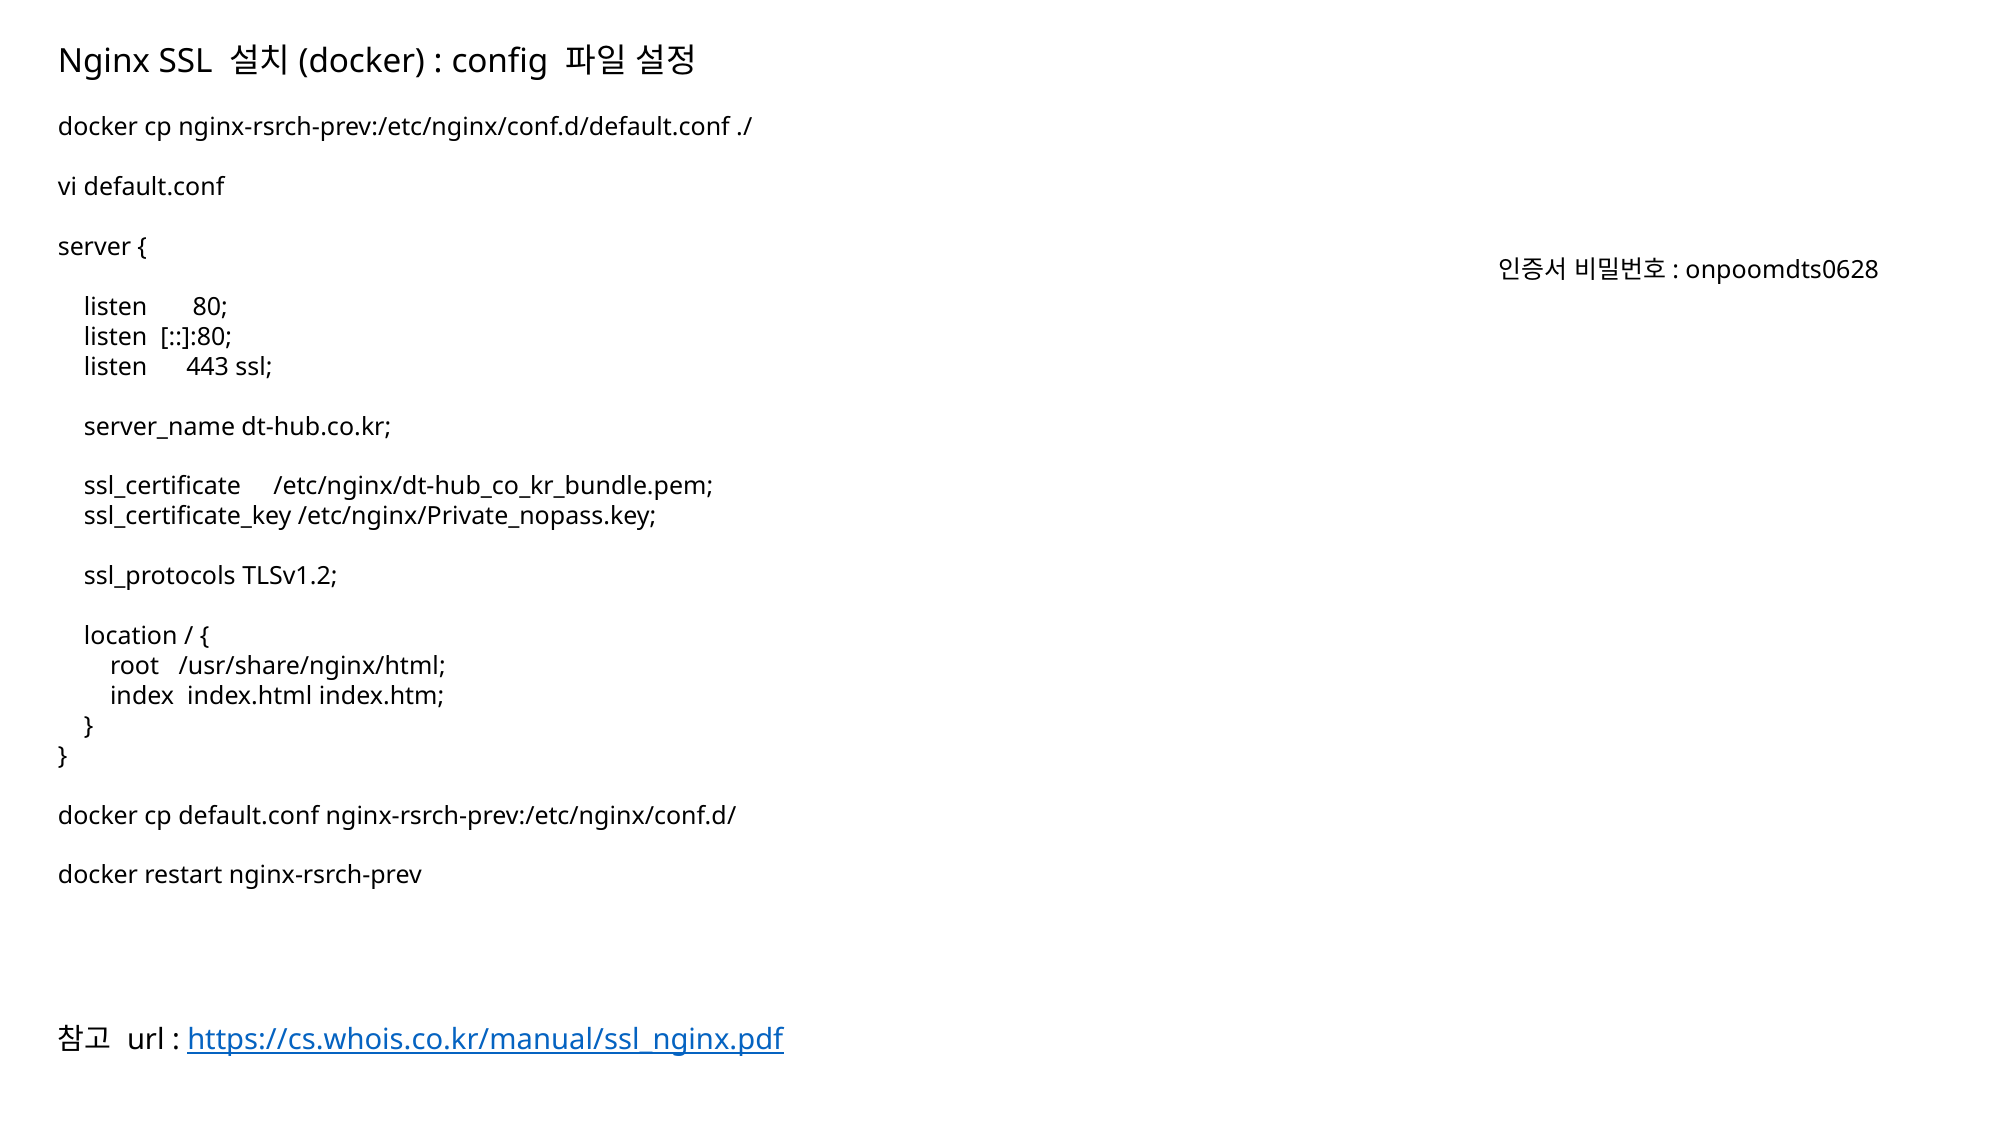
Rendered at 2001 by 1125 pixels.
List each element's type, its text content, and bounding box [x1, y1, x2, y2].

text_box 인증서 비밀번호: onpoomdts0628 [1483, 246, 1895, 291]
text_box Nginx SSL 설치(docker) : config 파일 설정 [43, 31, 1044, 86]
text_box 참고 url : https://cs.whois.co.kr/manual/ssl_nginx.pdf [43, 1013, 1942, 1068]
text_box docker cp nginx-rsrch-prev:/etc/nginx/conf.d/default.conf ./ vi default.conf server { listen 80; listen [::]:80; listen 443 ssl; server_name dt-hub.co.kr; ssl_certificate /etc/nginx/dt-hub_co_kr_bundle.pem; ssl_certificate_key /etc/nginx/Private_nopass.key; ssl_protocols TLSv1.2; location / { root /usr/share/nginx/html; index index.html index.htm; } } docker cp default.conf nginx-rsrch-prev:/etc/nginx/conf.d/ docker restart nginx-rsrch-prev [43, 103, 1394, 897]
